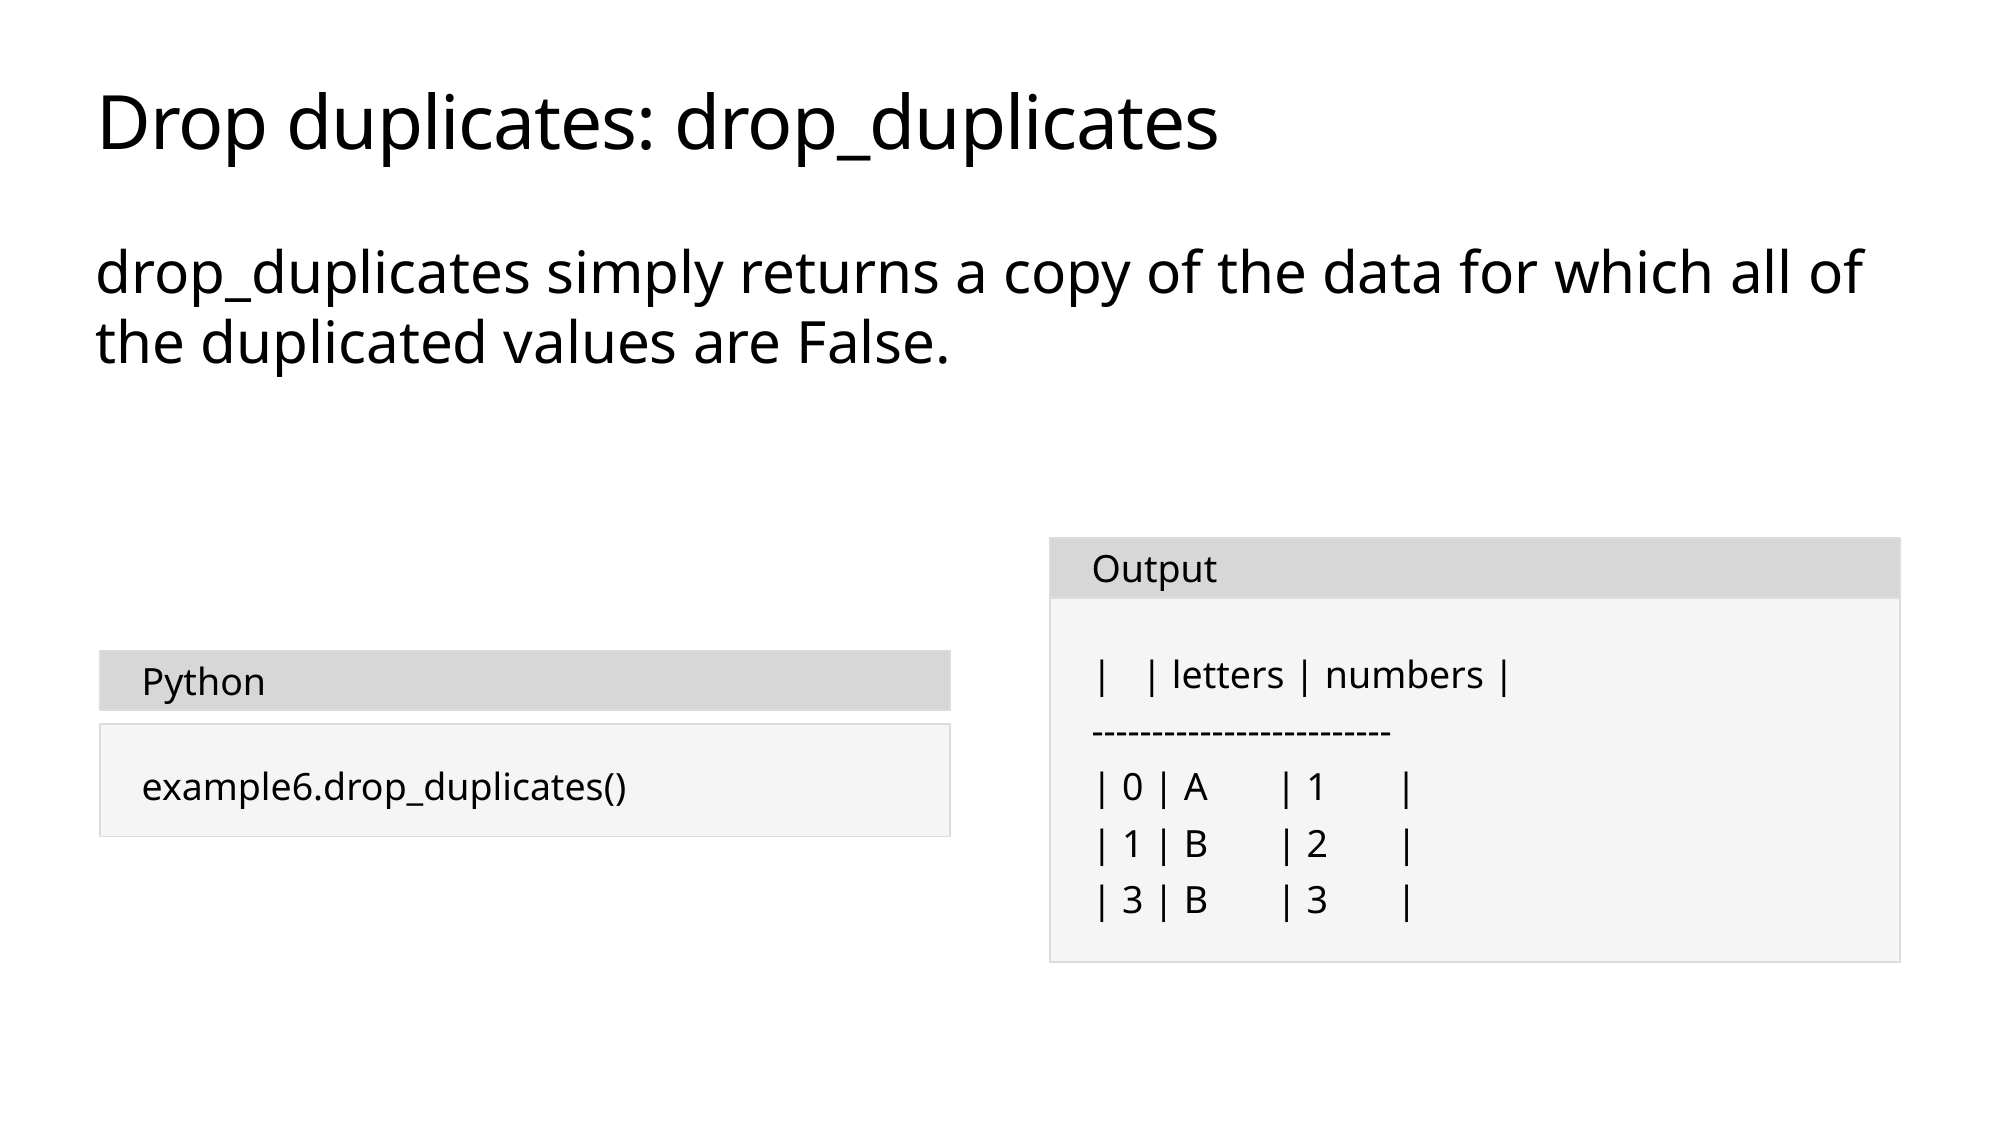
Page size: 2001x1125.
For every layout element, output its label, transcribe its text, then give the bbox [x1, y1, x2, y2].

list drop_duplicates simply returns a copy of the data for which all of the duplicated values are False. [95, 235, 1904, 376]
text_box example6.drop_duplicates() [99, 723, 951, 837]
text_box | | letters | numbers | ------------------------- | 0 | A | 1 | | 1 | B | 2 | | 3 | B | 3 | [1049, 599, 1901, 963]
text_box Output [1049, 537, 1901, 599]
title Drop duplicates: drop_duplicates [96, 75, 1904, 165]
text_box Python [99, 650, 951, 711]
